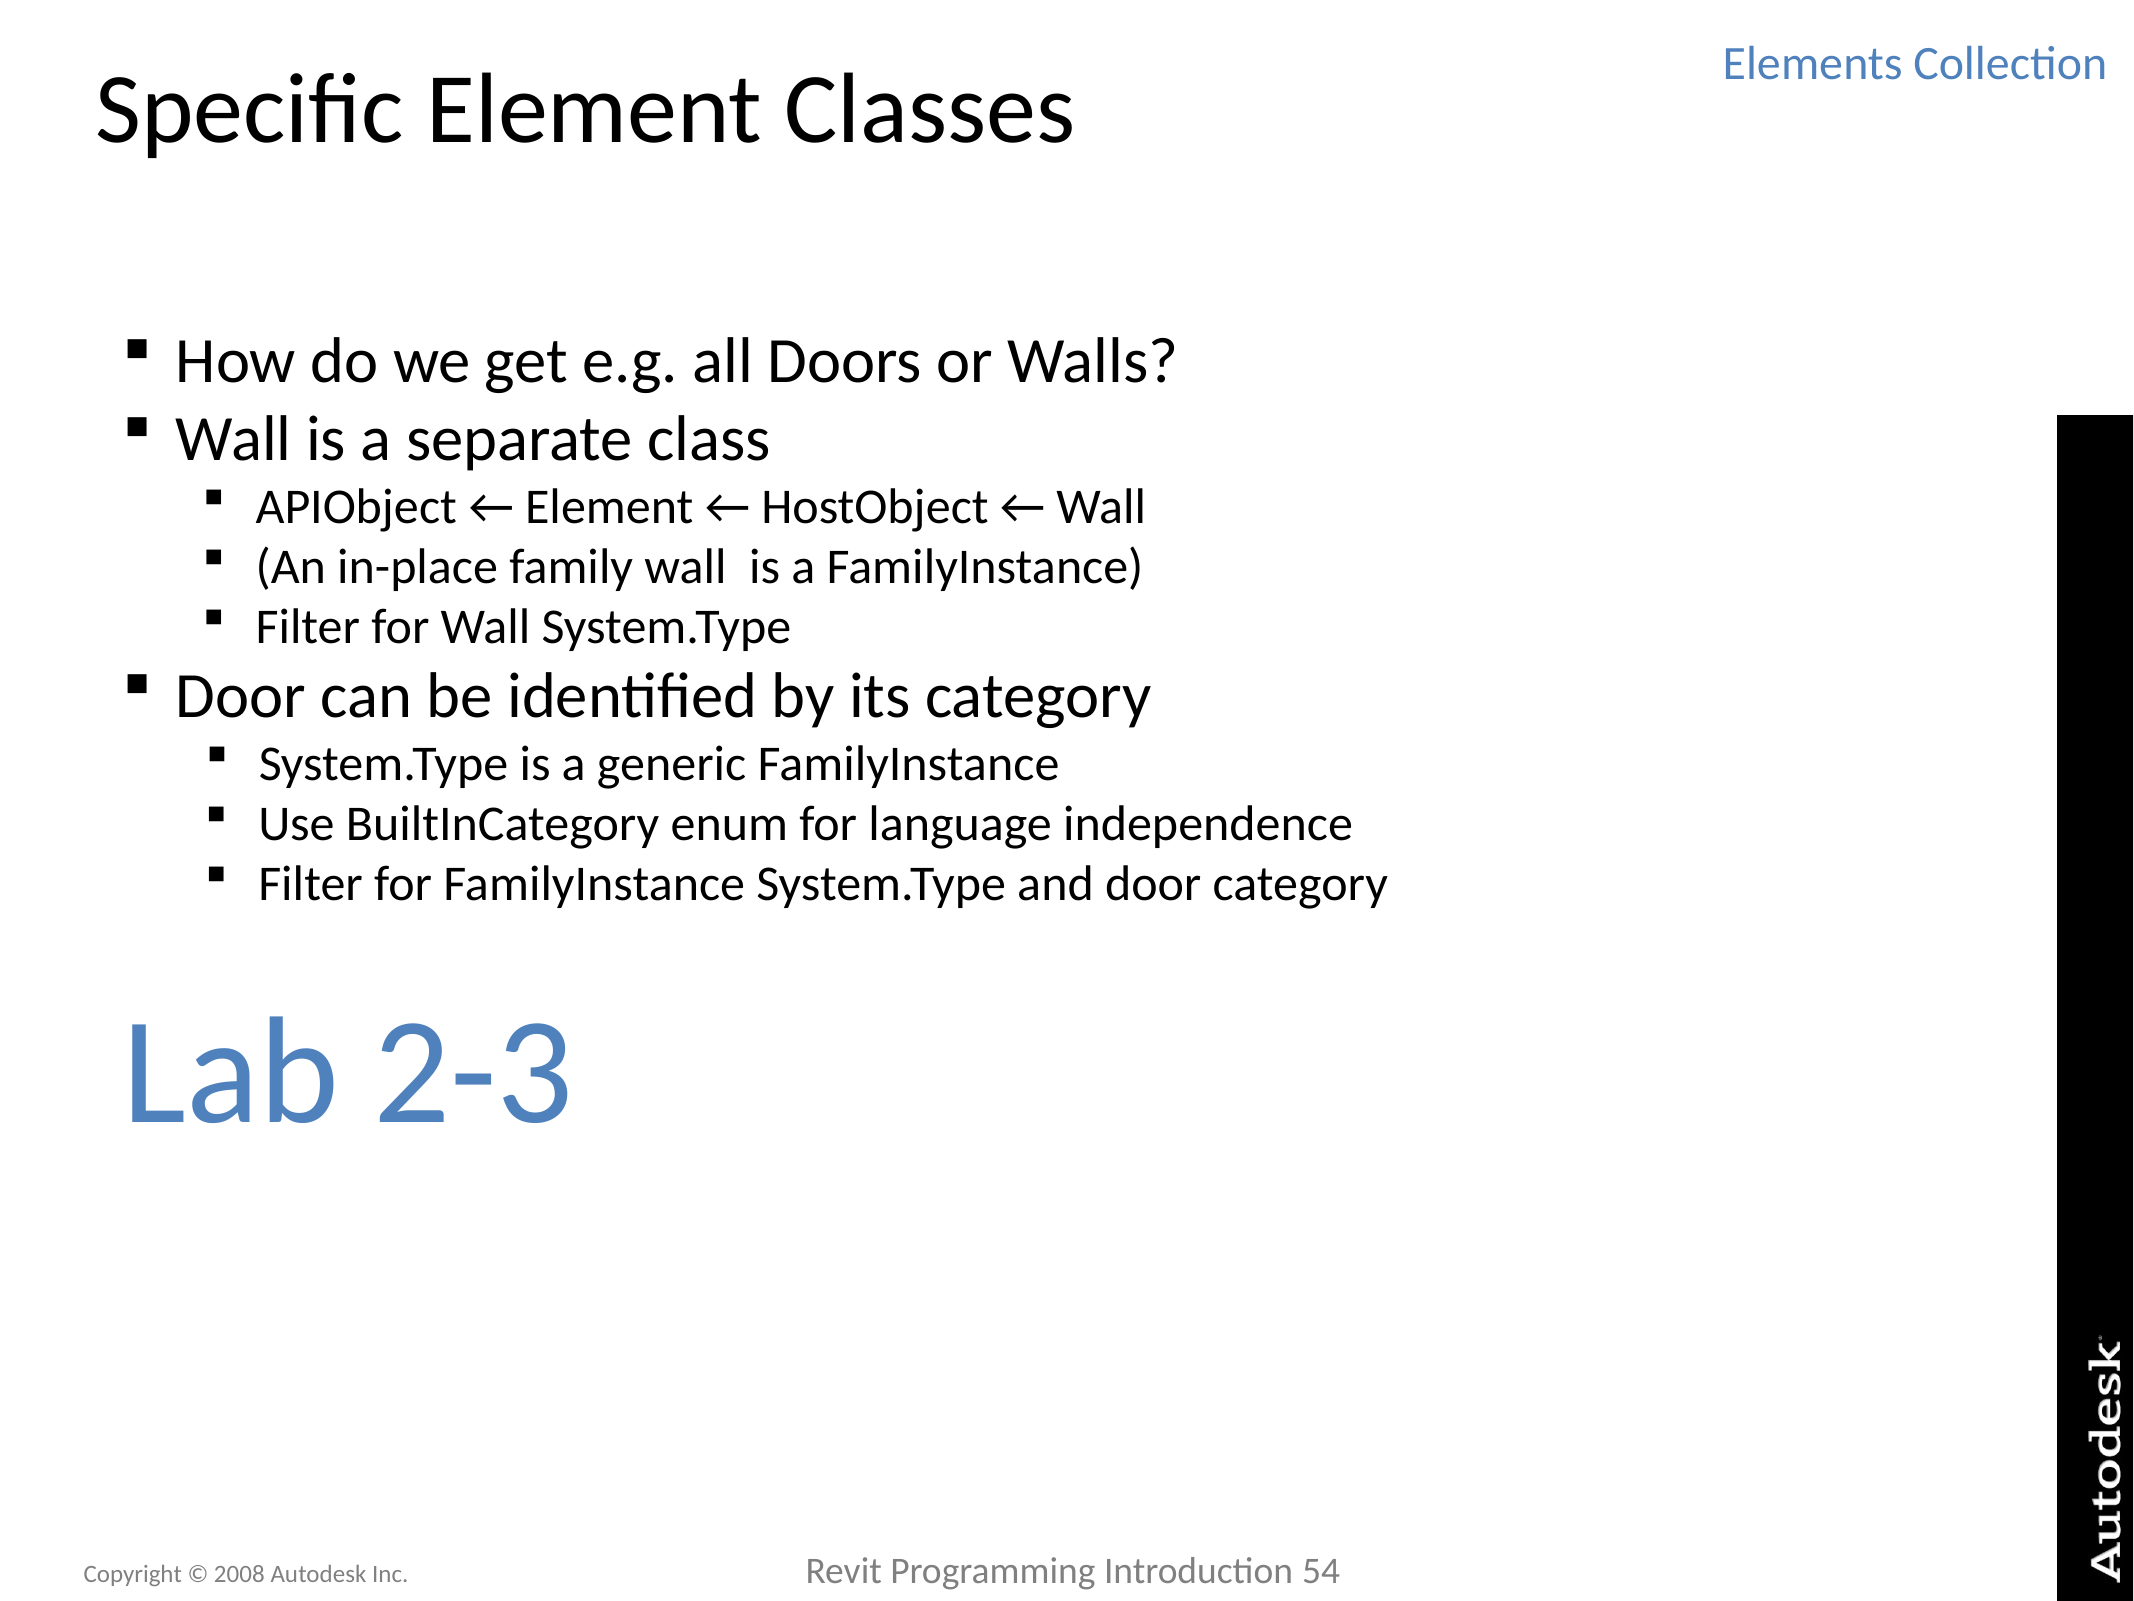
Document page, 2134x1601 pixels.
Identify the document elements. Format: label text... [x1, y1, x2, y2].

text_box Elements Collection [1637, 31, 2108, 90]
title Specific Element Classes [74, 31, 1924, 299]
list How do we get e.g. all Doors or Walls? Wall is a separate class APIObject ← Element ← HostObject ← Wall (An in-place family wall is a FamilyInstance) Filter for Wall System.Type Door can be identified by its category System.Type is a generic FamilyInstance Use BuiltInCategory enum for language independence Filter for FamilyInstance System.Type and door category Lab 2-3 [74, 307, 1478, 1380]
picture [2057, 415, 2134, 1601]
